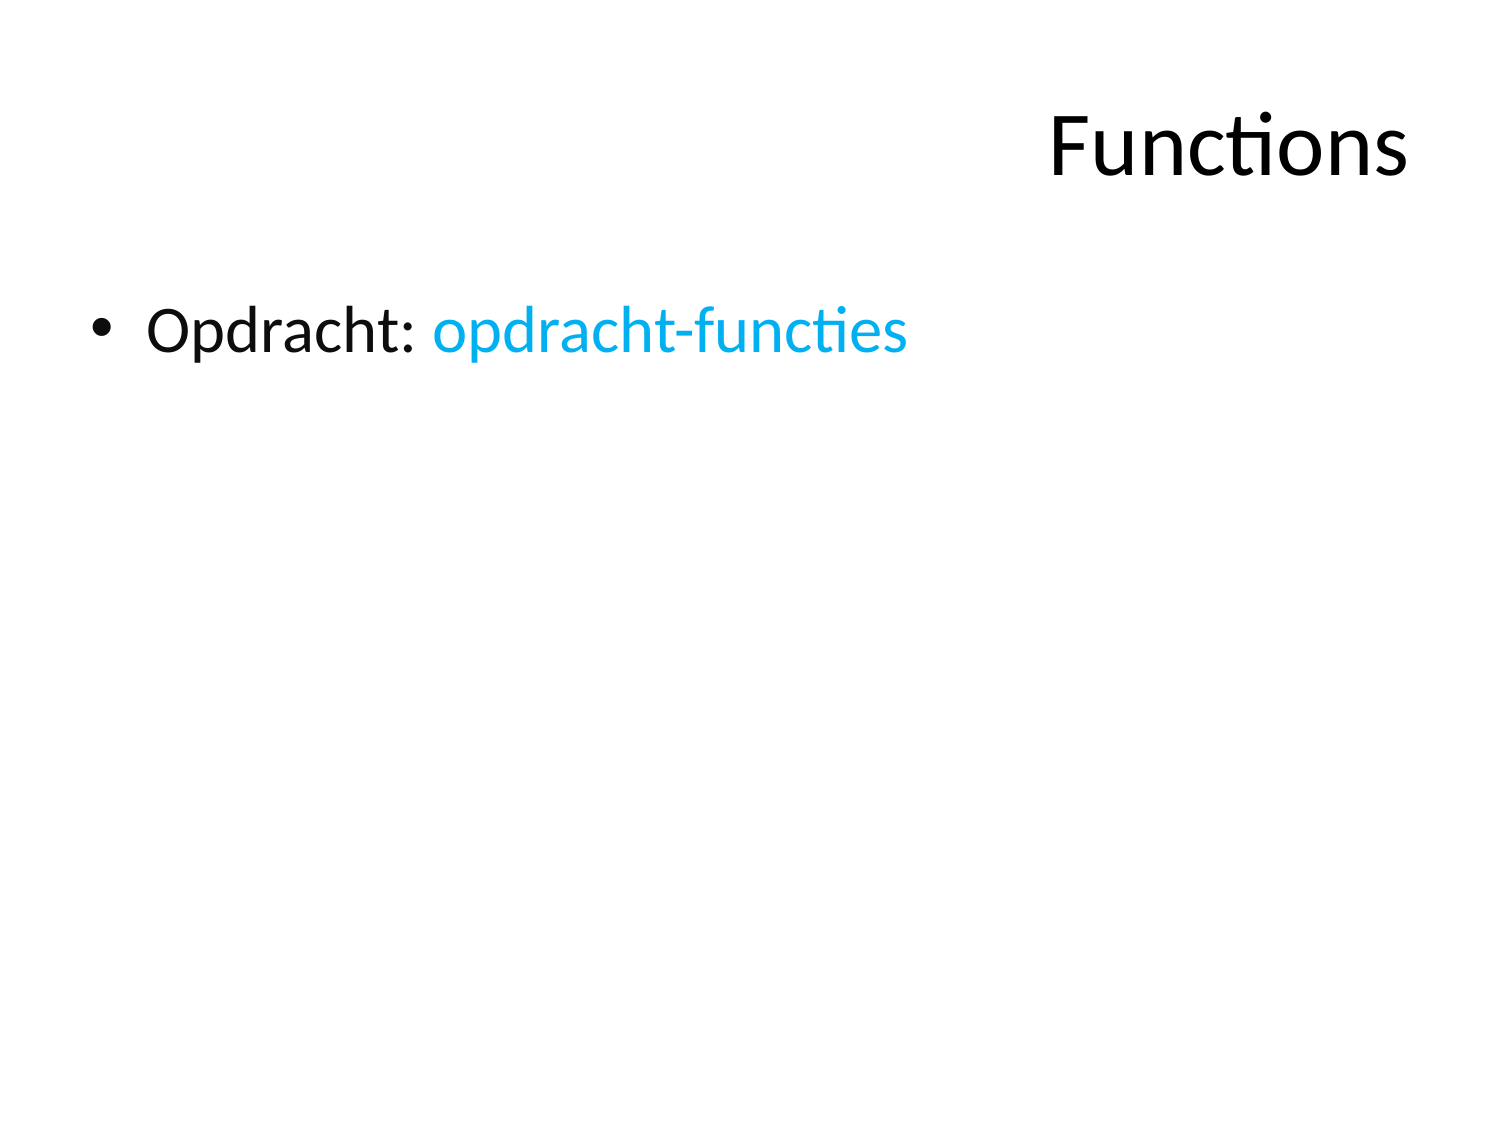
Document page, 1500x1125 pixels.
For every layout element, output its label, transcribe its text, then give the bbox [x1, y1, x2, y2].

title Functions [75, 45, 1425, 233]
list Opdracht: opdracht-functies [75, 262, 1425, 1005]
